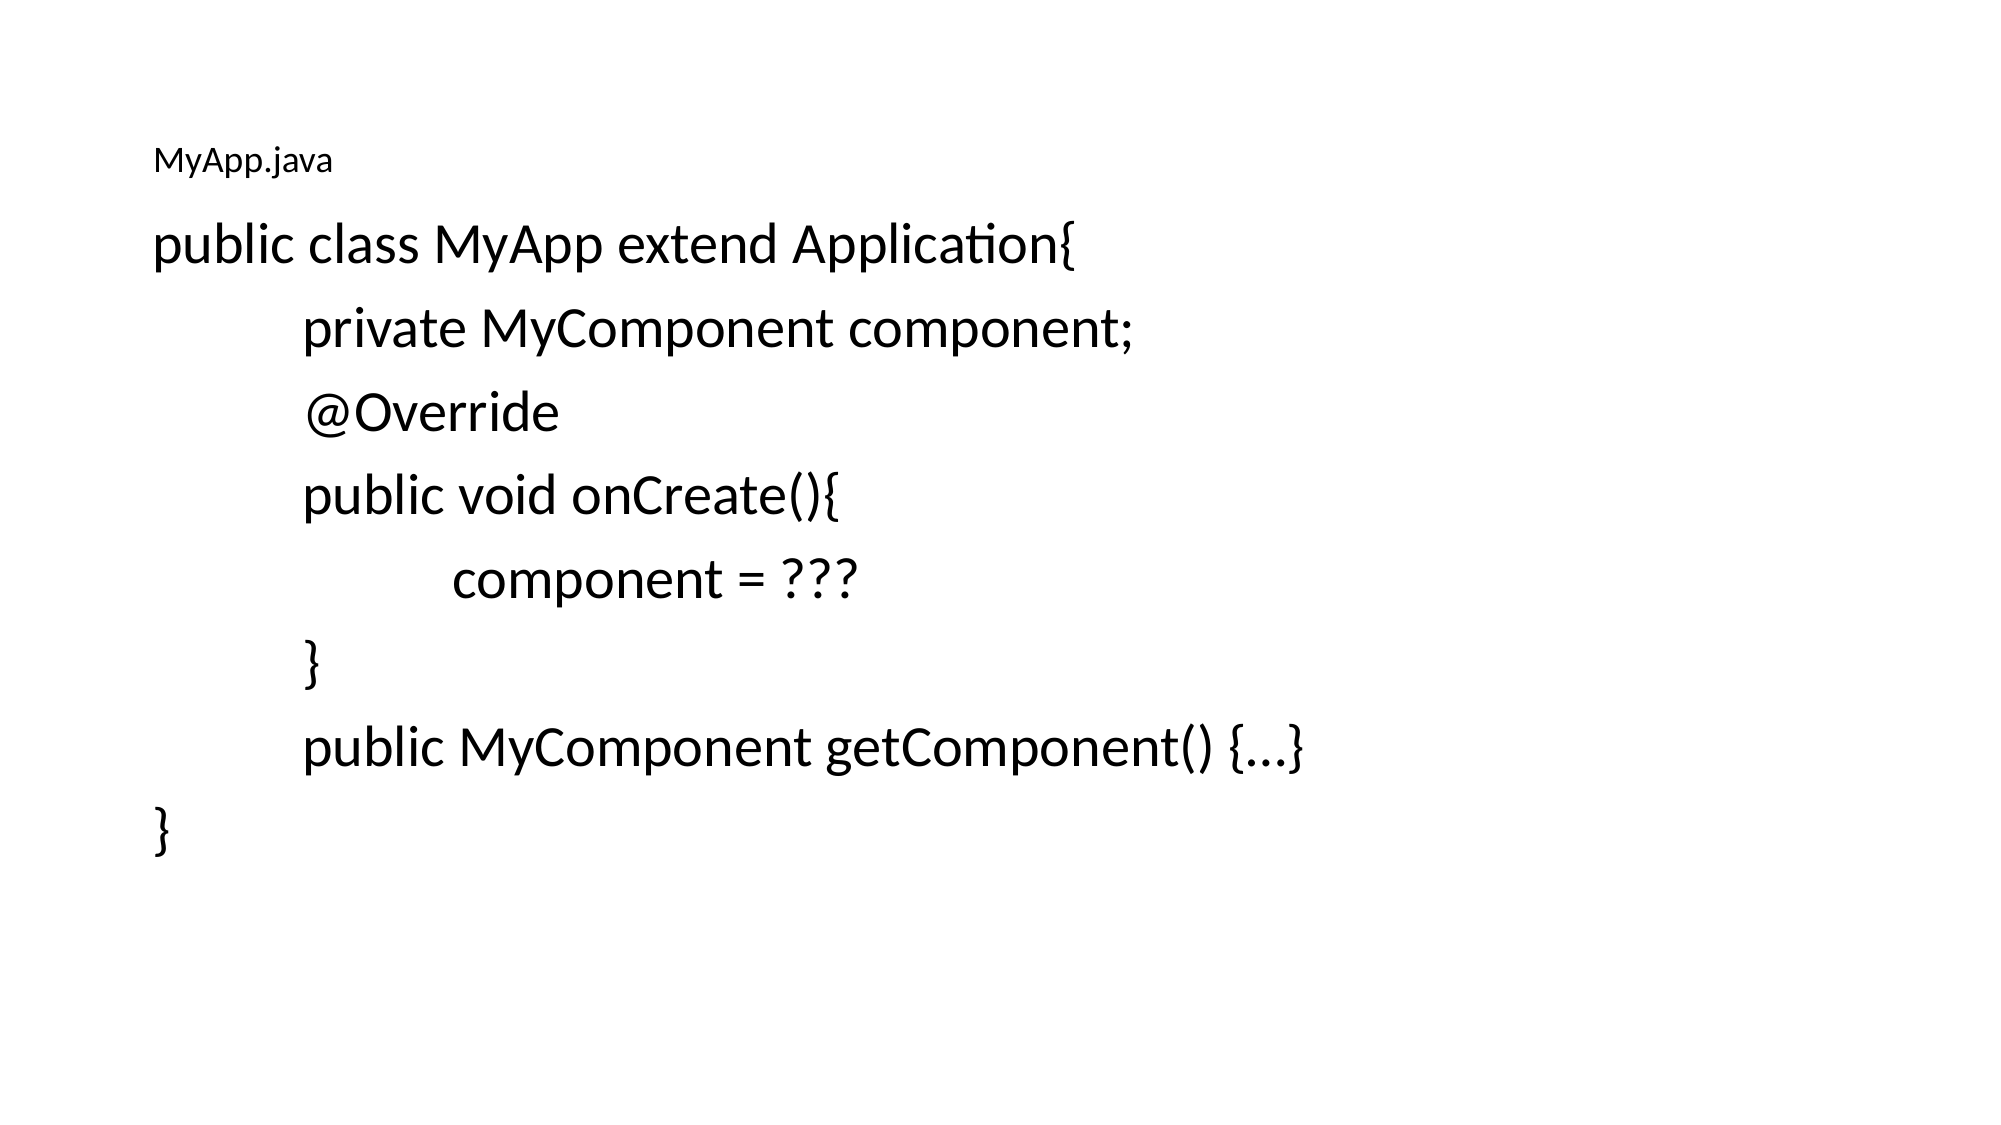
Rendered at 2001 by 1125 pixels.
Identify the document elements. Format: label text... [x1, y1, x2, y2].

text_box MyApp.java [138, 127, 349, 188]
list public class MyApp extend Application{ private MyComponent component; @Override public void onCreate(){ component = ??? } public MyComponent getComponent() {…} } [137, 205, 1863, 920]
